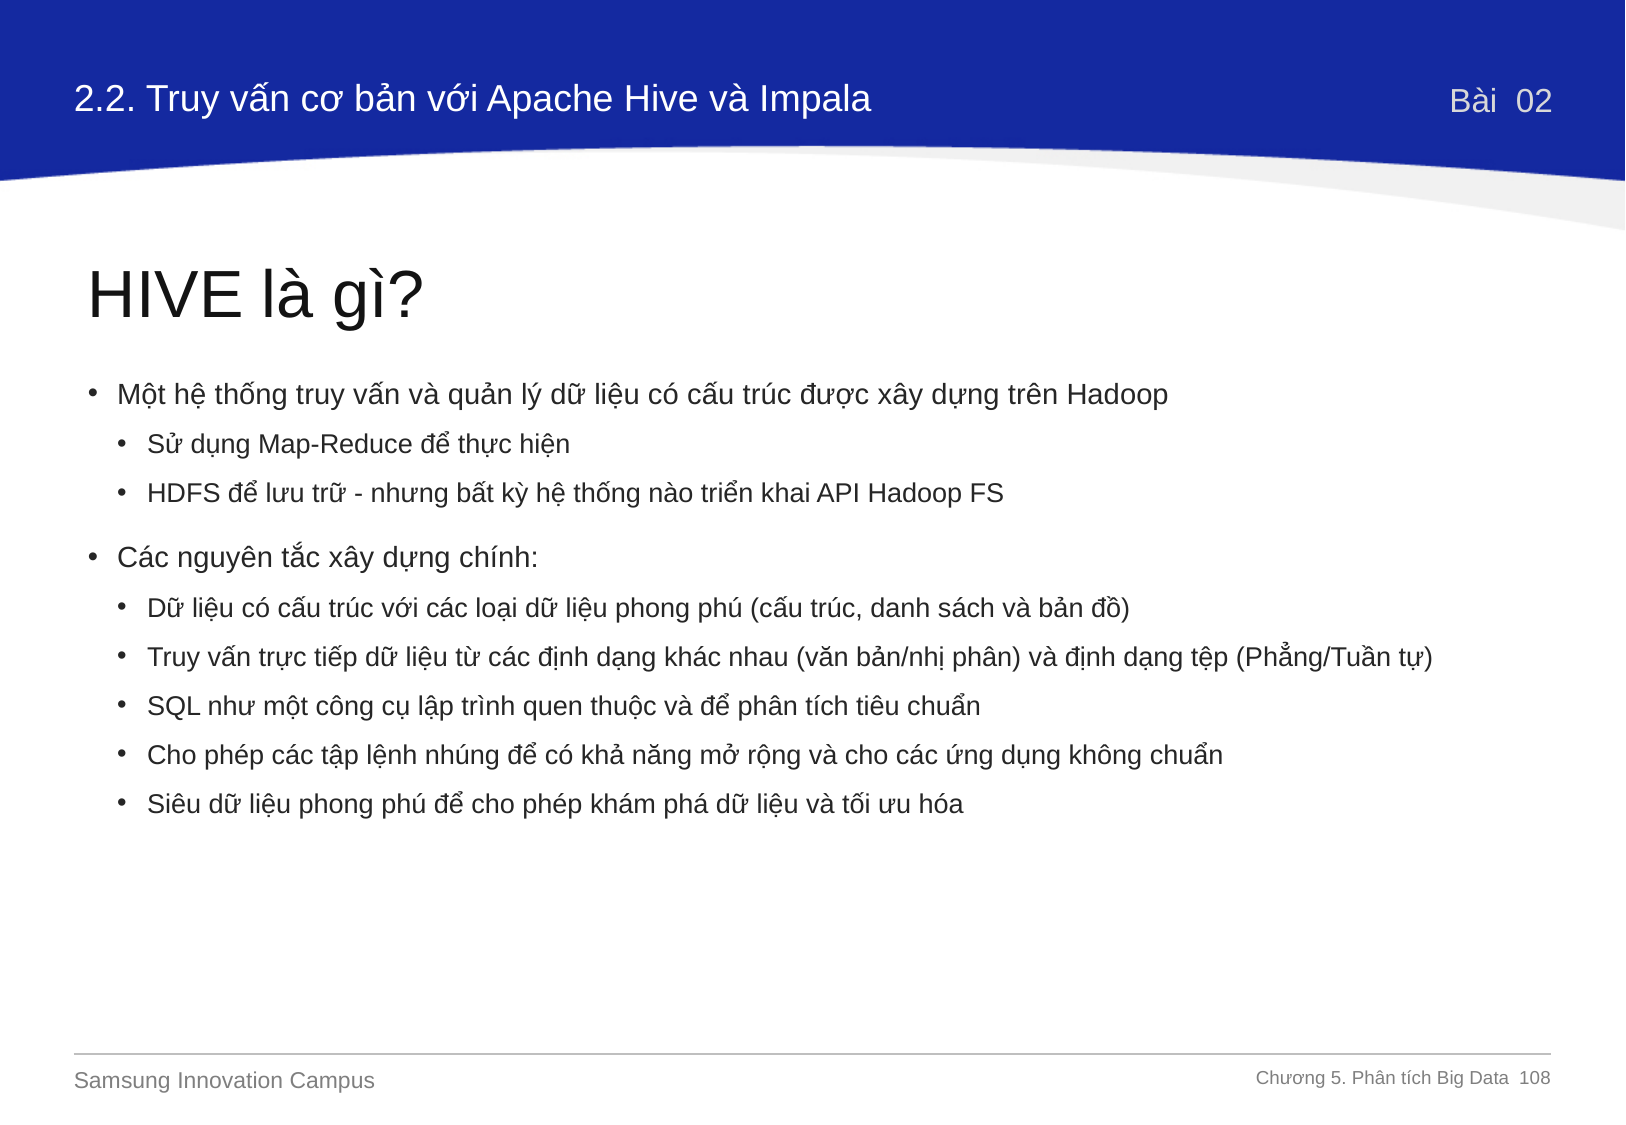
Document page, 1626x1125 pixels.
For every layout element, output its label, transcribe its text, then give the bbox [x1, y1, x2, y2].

list 2.2. Truy vấn cơ bản với Apache Hive và Impala [73, 73, 1396, 119]
list Một hệ thống truy vấn và quản lý dữ liệu có cấu trúc được xây dựng trên Hadoop Sử dụng Map-Reduce để thực hiện HDFS để lưu trữ - nhưng bất kỳ hệ thống nào triển khai API Hadoop FS Các nguyên tắc xây dựng chính: Dữ liệu có cấu trúc với các loại dữ liệu phong phú (cấu trúc, danh sách và bản đồ) Truy vấn trực tiếp dữ liệu từ các định dạng khác nhau (văn bản/nhị phân) và định dạng tệp (Phẳng/Tuần tự) SQL như một công cụ lập trình quen thuộc và để phân tích tiêu chuẩn Cho phép các tập lệnh nhúng để có khả năng mở rộng và cho các ứng dụng không chuẩn Siêu dữ liệu phong phú để cho phép khám phá dữ liệu và tối ưu hóa [87, 365, 1531, 516]
picture [0, 0, 1625, 1125]
list Bài 02 [1423, 79, 1554, 120]
list HIVE là gì? [87, 249, 1531, 331]
